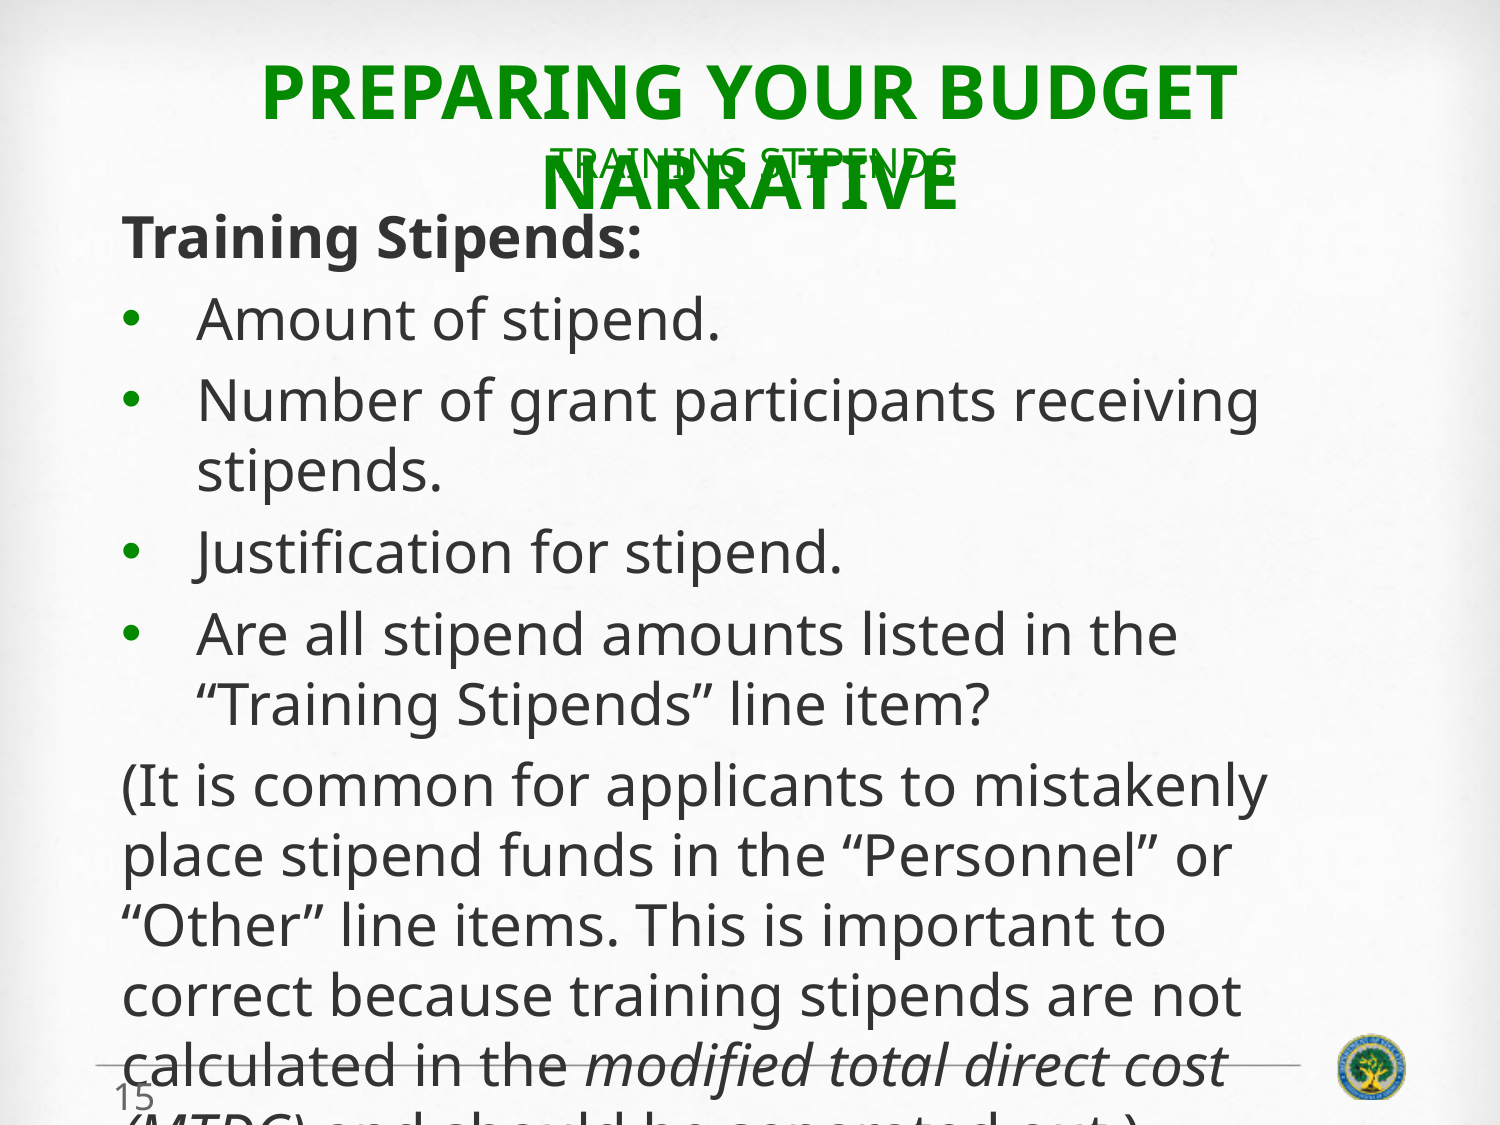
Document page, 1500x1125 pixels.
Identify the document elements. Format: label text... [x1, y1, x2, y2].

picture [0, 0, 1500, 1125]
list Training Stipends: Amount of stipend. Number of grant participants receiving stipends. Justification for stipend. Are all stipend amounts listed in the “Training Stipends” line item? (It is common for applicants to mistakenly place stipend funds in the “Personnel” or “Other” line items. This is important to correct because training stipends are not calculated in the modified total direct cost (MTDC) and should be separated out.) [68, 136, 1388, 1013]
slide_number 15 [112, 1065, 200, 1125]
title Preparing your Budget Narrative [75, 37, 1425, 129]
list Training Stipends [75, 129, 1425, 213]
